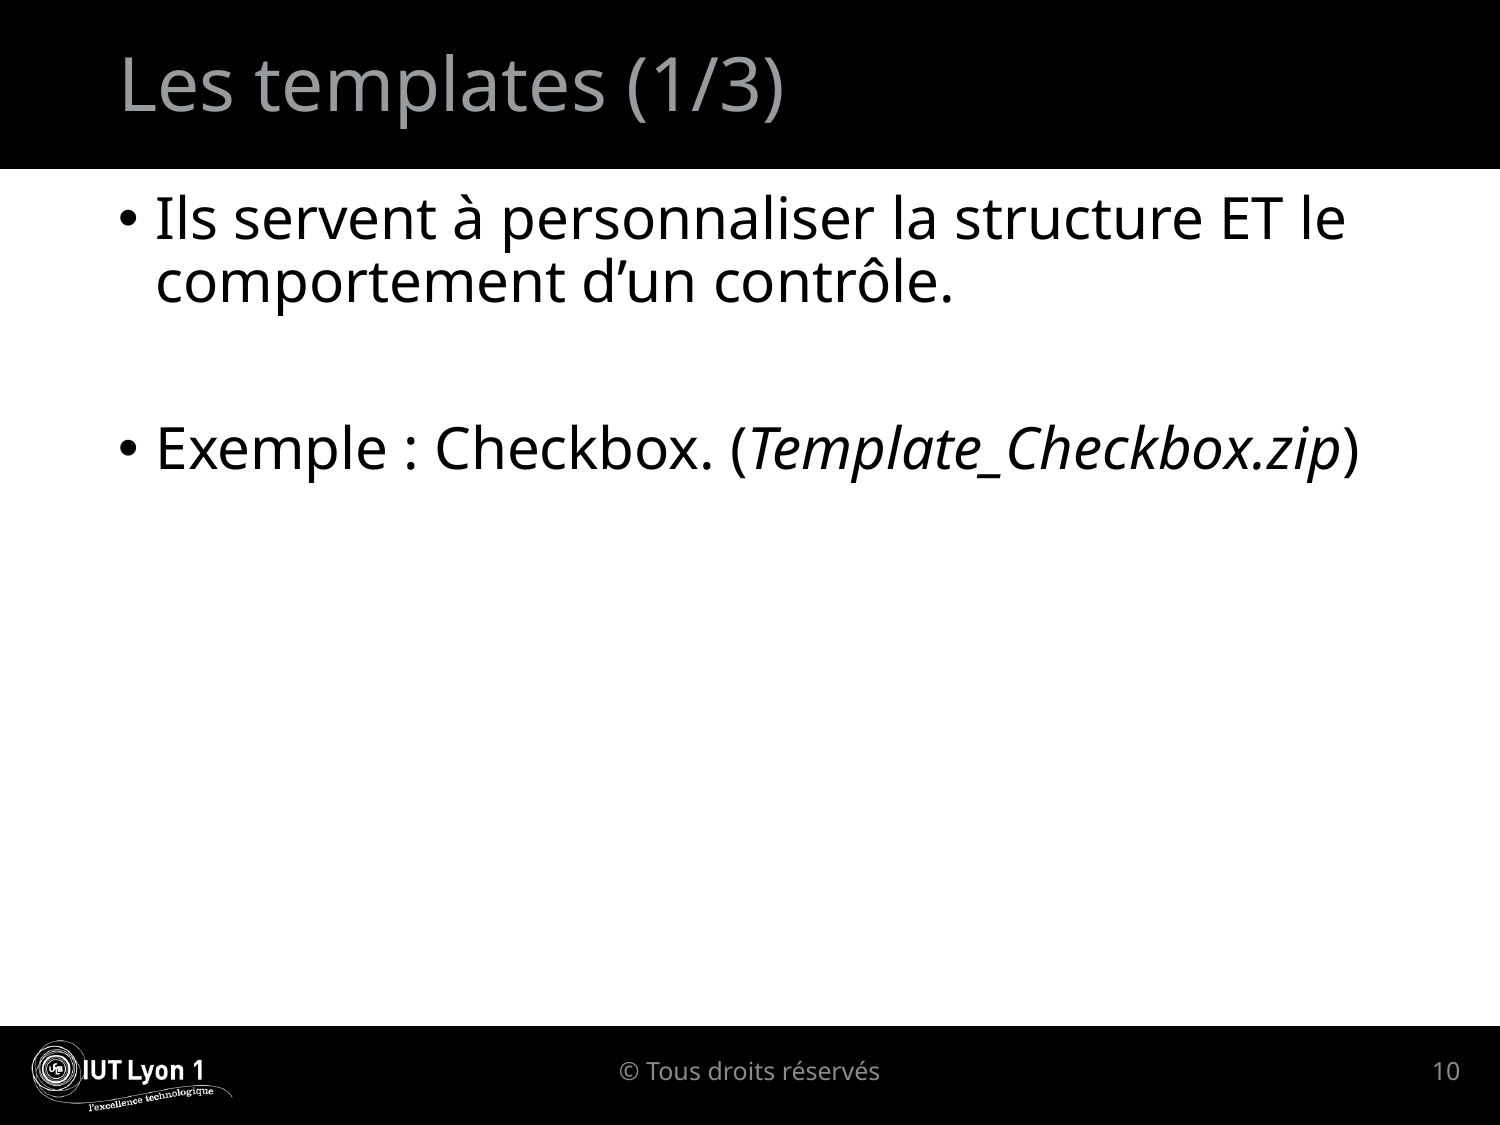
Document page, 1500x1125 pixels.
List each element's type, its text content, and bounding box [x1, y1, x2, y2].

title Les templates (1/3) [103, 34, 1397, 140]
footer © Tous droits réservés [496, 1042, 1004, 1103]
picture [24, 1034, 240, 1117]
slide_number 10 [1137, 1042, 1476, 1103]
list Ils servent à personnaliser la structure ET le comportement d’un contrôle. Exemple : Checkbox. (Template_Checkbox.zip) [103, 181, 1397, 1014]
